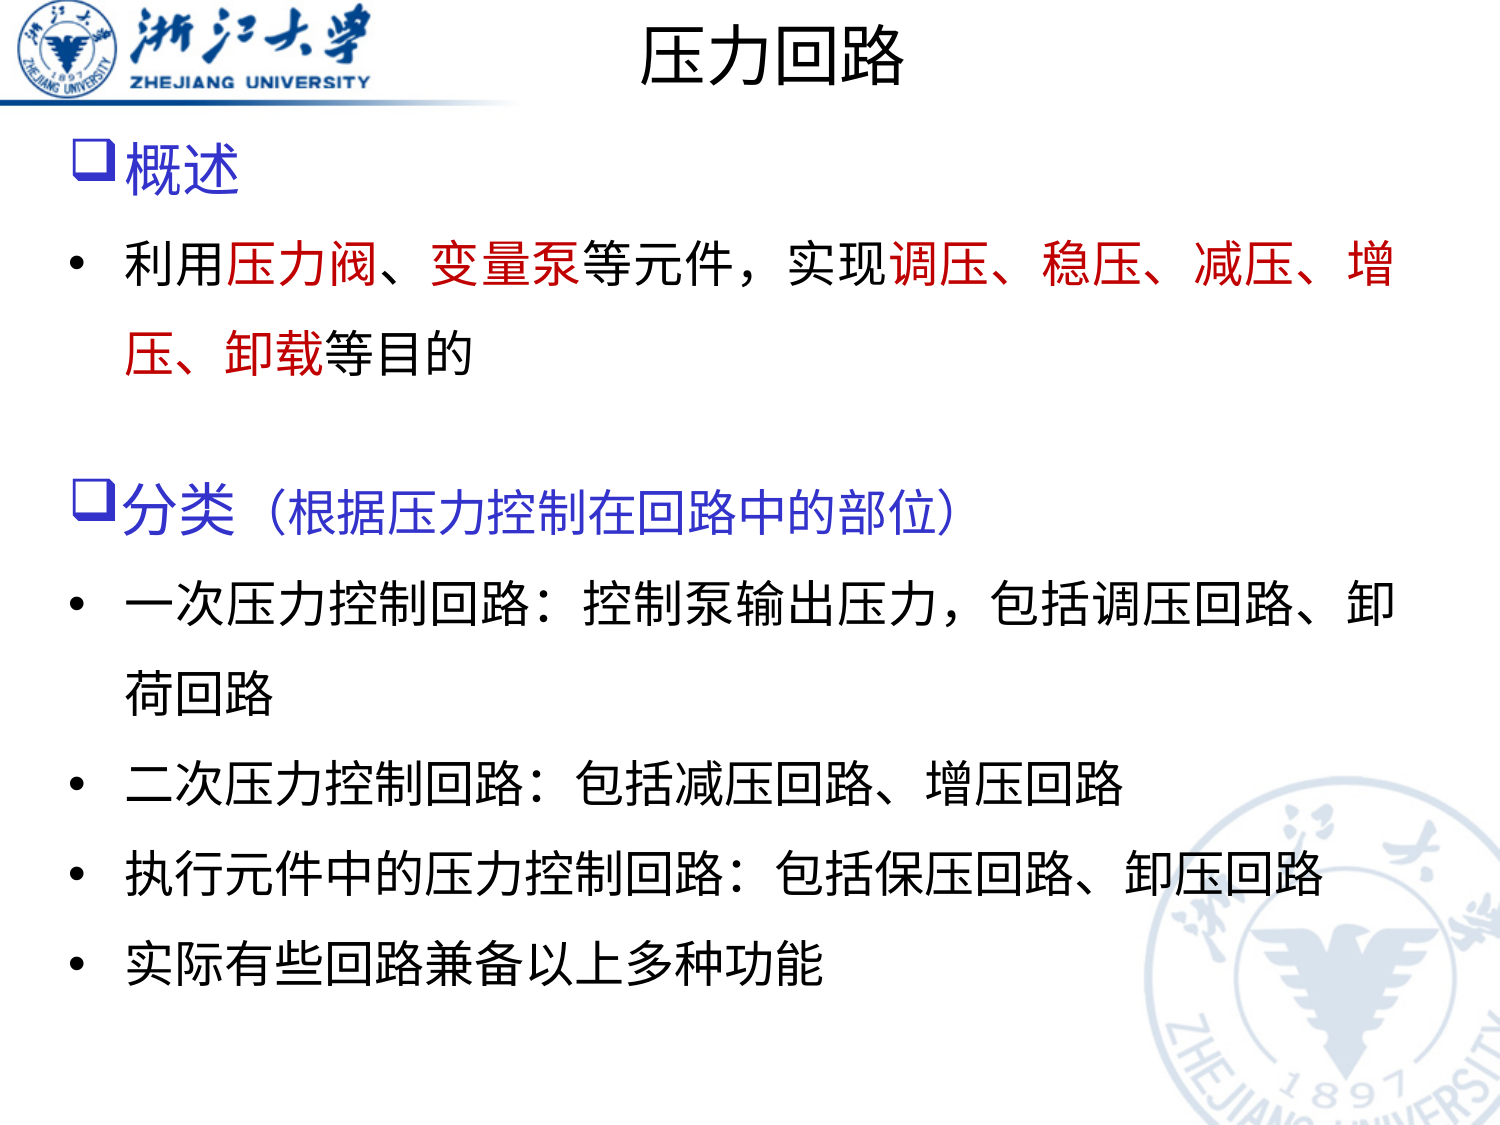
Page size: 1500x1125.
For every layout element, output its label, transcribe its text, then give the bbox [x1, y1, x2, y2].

text_box 概述 利用压力阀、变量泵等元件，实现调压、稳压、减压、增压、卸载等目的 分类（根据压力控制在回路中的部位） 一次压力控制回路：控制泵输出压力，包括调压回路、卸荷回路 二次压力控制回路：包括减压回路、增压回路 执行元件中的压力控制回路：包括保压回路、卸压回路 实际有些回路兼备以上多种功能 [53, 125, 1412, 1094]
title 压力回路 [241, 3, 1305, 106]
picture [0, 0, 1500, 1125]
